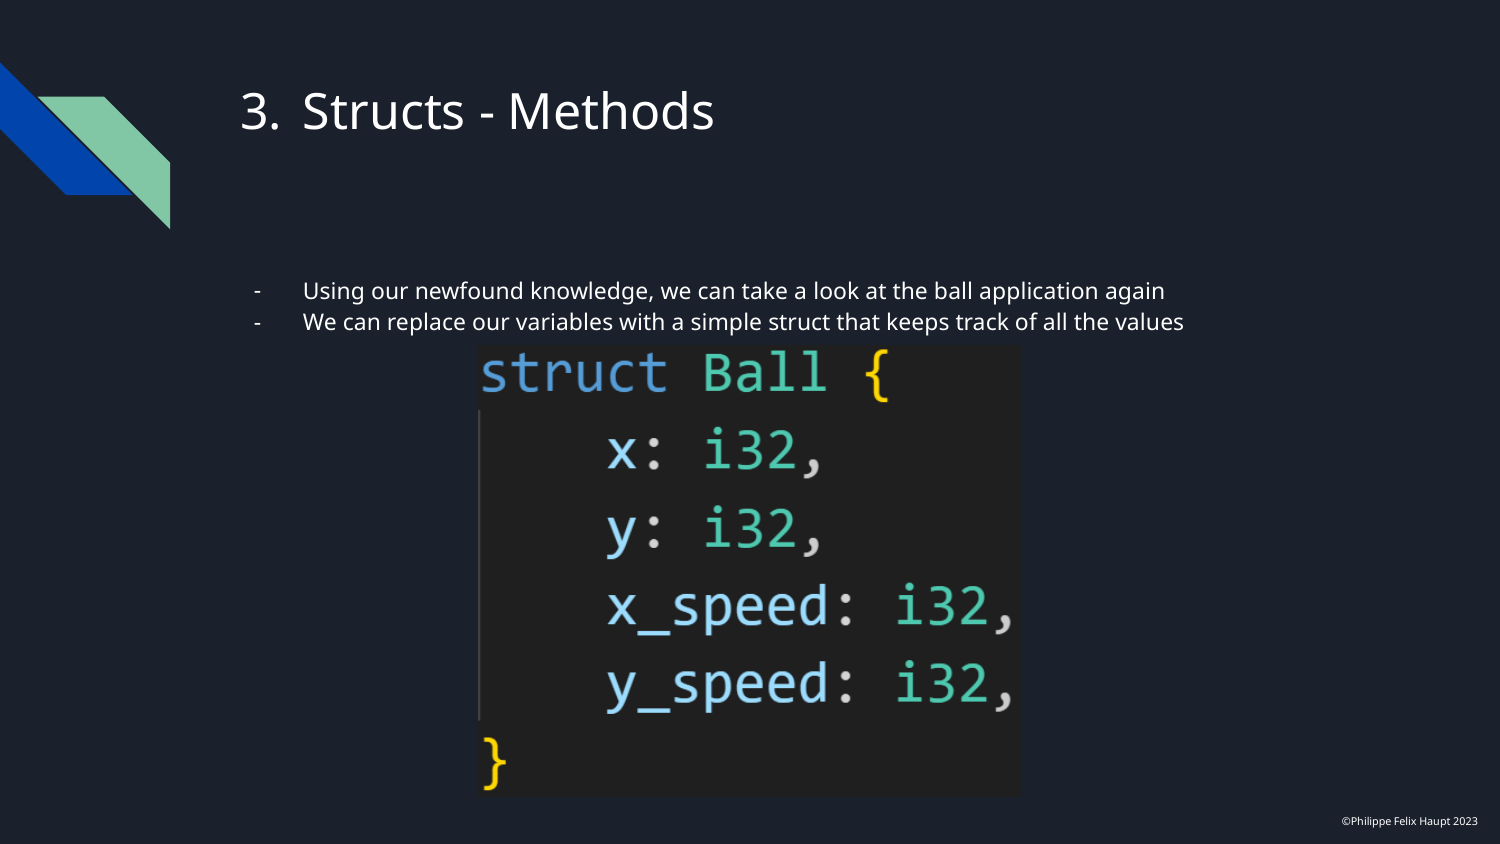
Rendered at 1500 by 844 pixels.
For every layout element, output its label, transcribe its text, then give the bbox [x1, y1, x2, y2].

list Using our newfound knowledge, we can take a look at the ball application again We can replace our variables with a simple struct that keeps track of all the values [212, 257, 1368, 735]
text_box ©Philippe Felix Haupt 2023 [1326, 801, 1500, 844]
picture [478, 345, 1022, 798]
title Structs - Methods [212, 64, 1368, 215]
